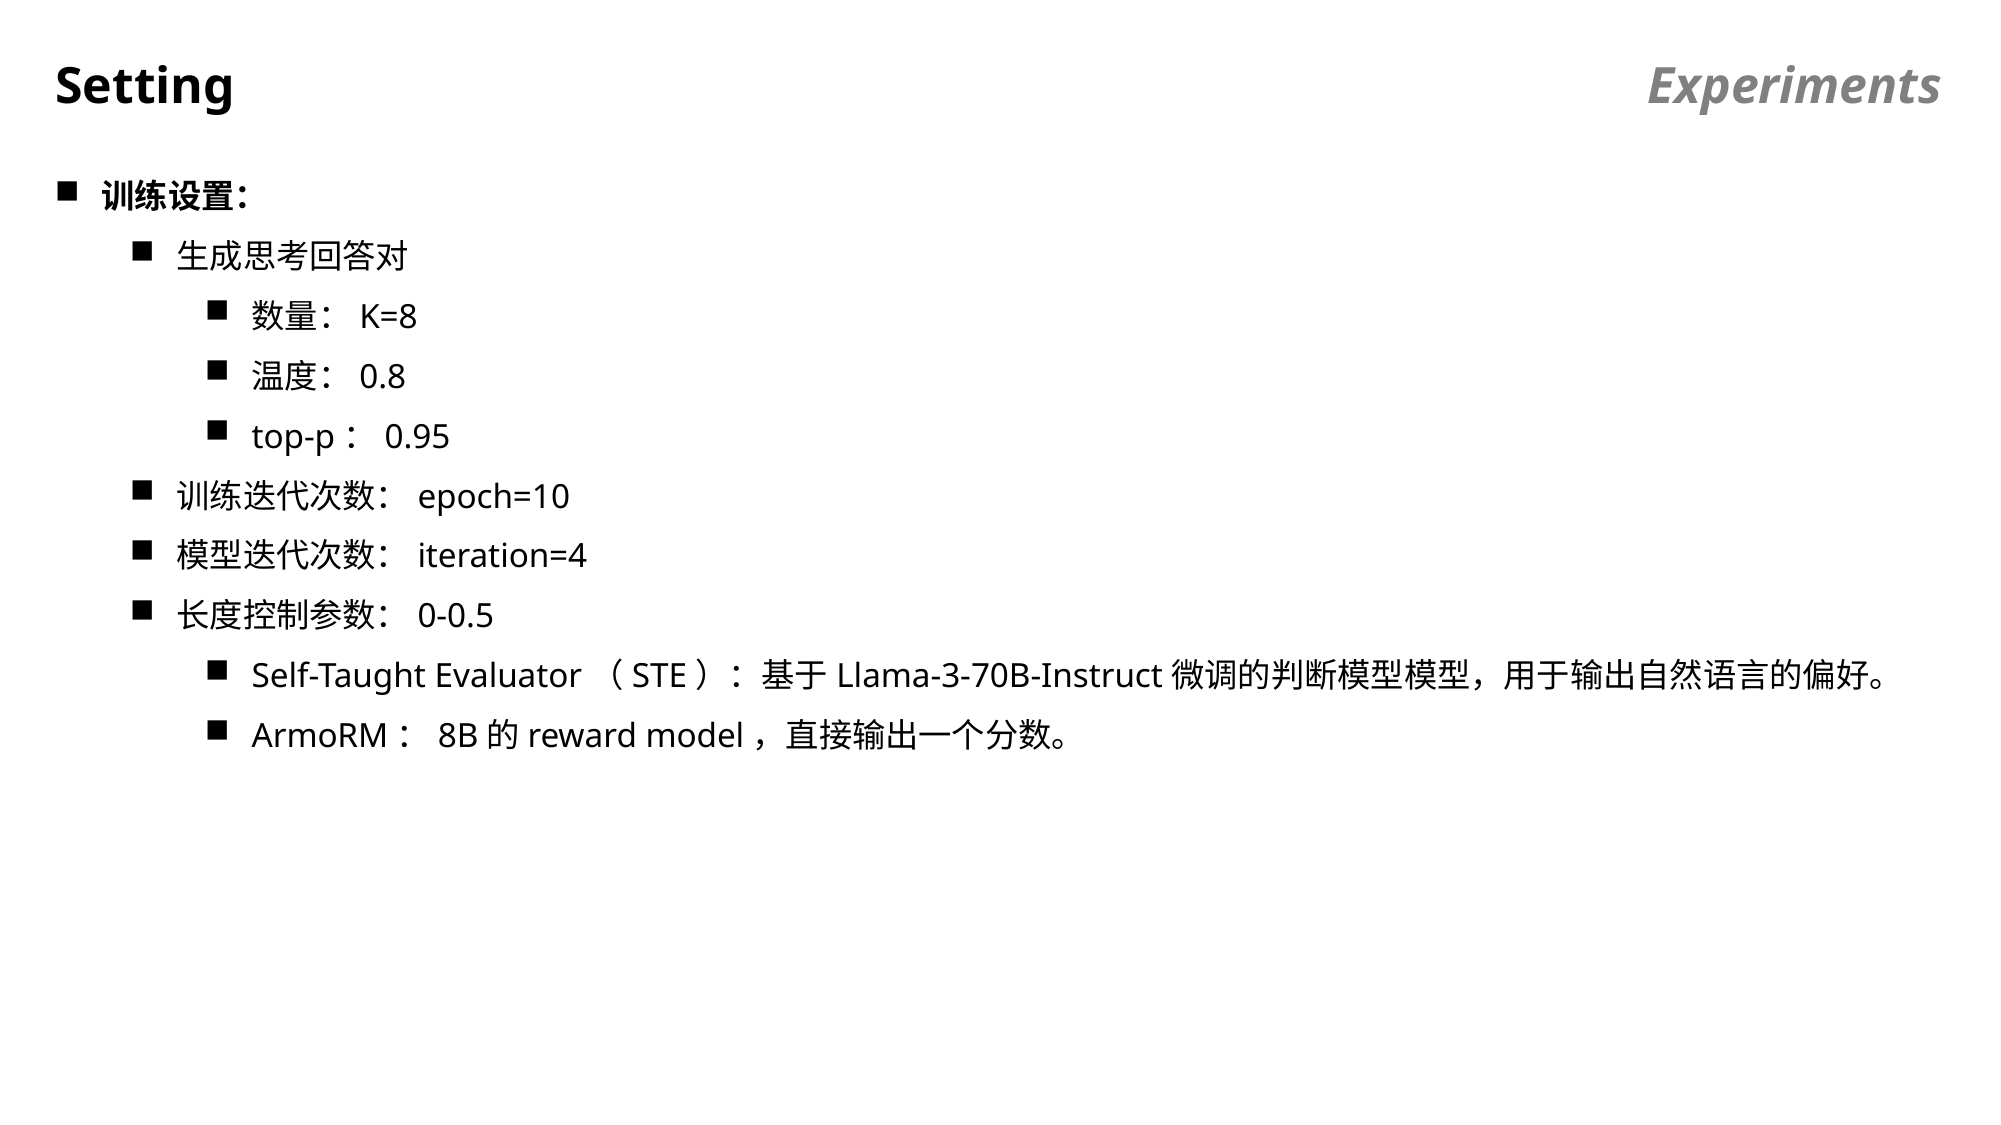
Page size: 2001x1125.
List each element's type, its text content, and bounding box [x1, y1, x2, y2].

text_box 训练设置： 生成思考回答对 数量：K=8 温度：0.8 top-p：0.95 训练迭代次数：epoch=10 模型迭代次数：iteration=4 长度控制参数：0-0.5 Self-Taught Evaluator（STE）：基于Llama-3-70B-Instruct微调的判断模型模型，用于输出自然语言的偏好。 ArmoRM：8B的reward model，直接输出一个分数。 [40, 148, 1925, 762]
text_box Setting [40, 27, 573, 121]
text_box Experiments [1472, 27, 1957, 121]
